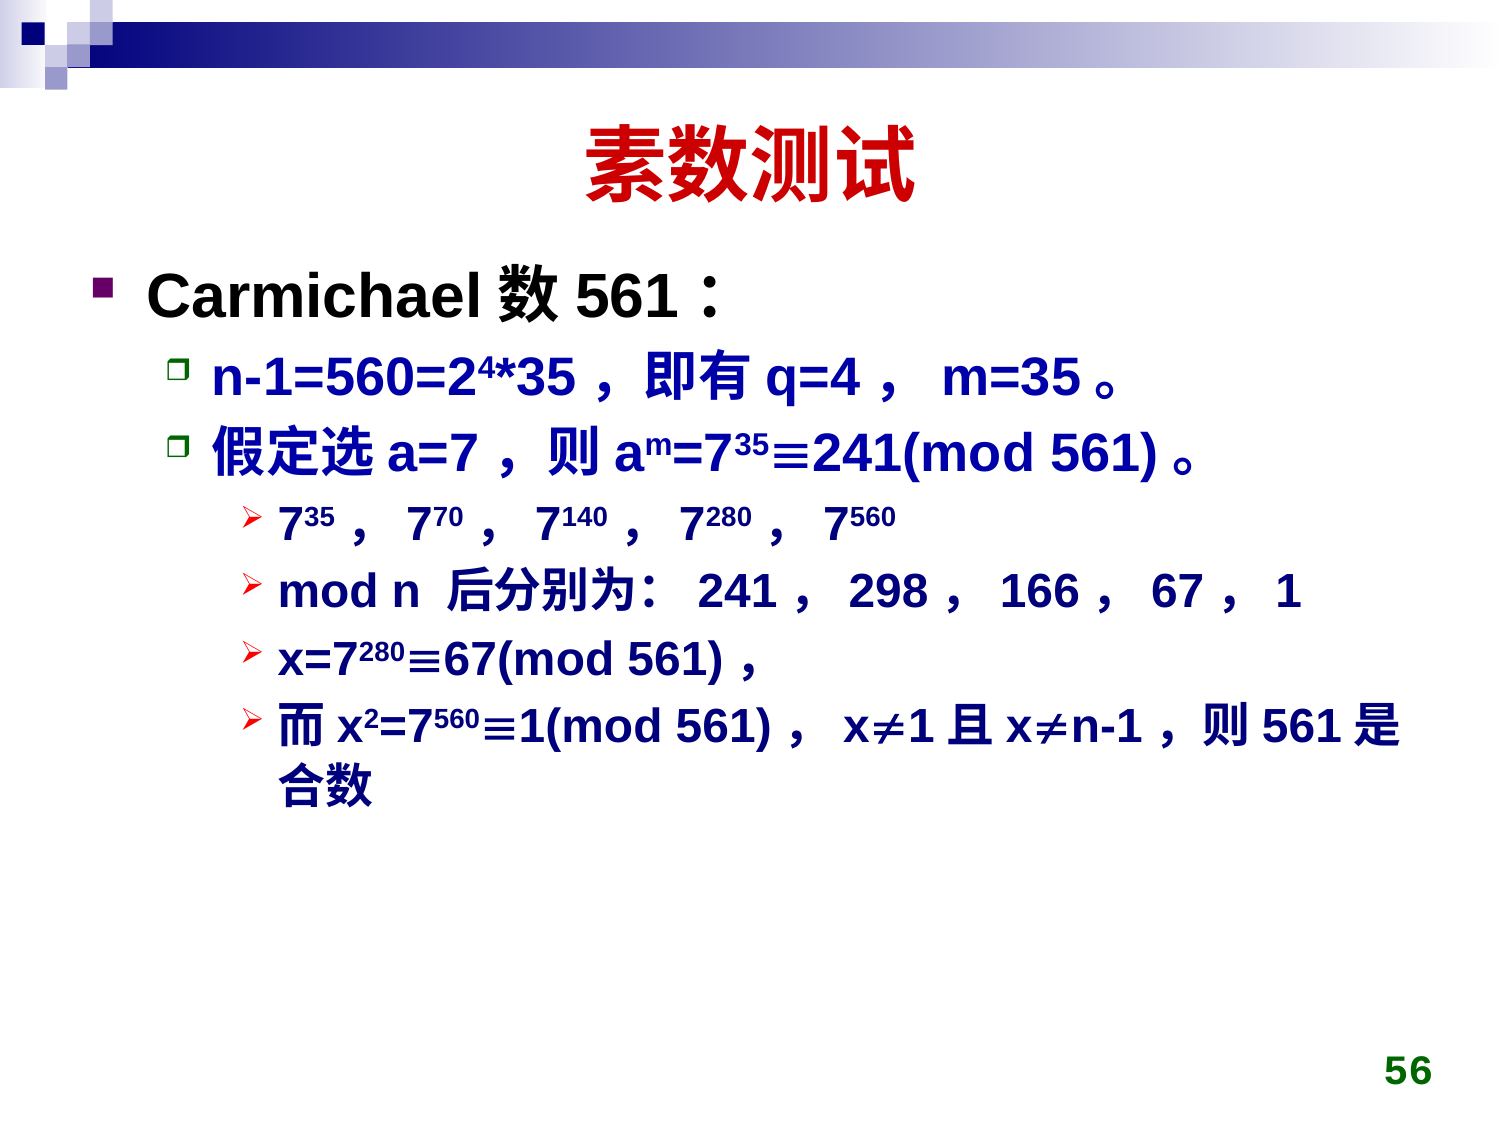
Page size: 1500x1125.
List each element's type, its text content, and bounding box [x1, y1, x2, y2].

slide_number 56 [1098, 1025, 1449, 1100]
title 素数测试 [75, 75, 1425, 243]
list Carmichael数561： n-1=560=24*35，即有q=4，m=35。 假定选a=7，则am=735241(mod 561)。 735，770，7140，7280，7560 mod n 后分别为：241，298，166，67，1 x=728067(mod 561)， 而x2=75601(mod 561)，x1且xn-1，则561是合数 [75, 243, 1425, 1024]
